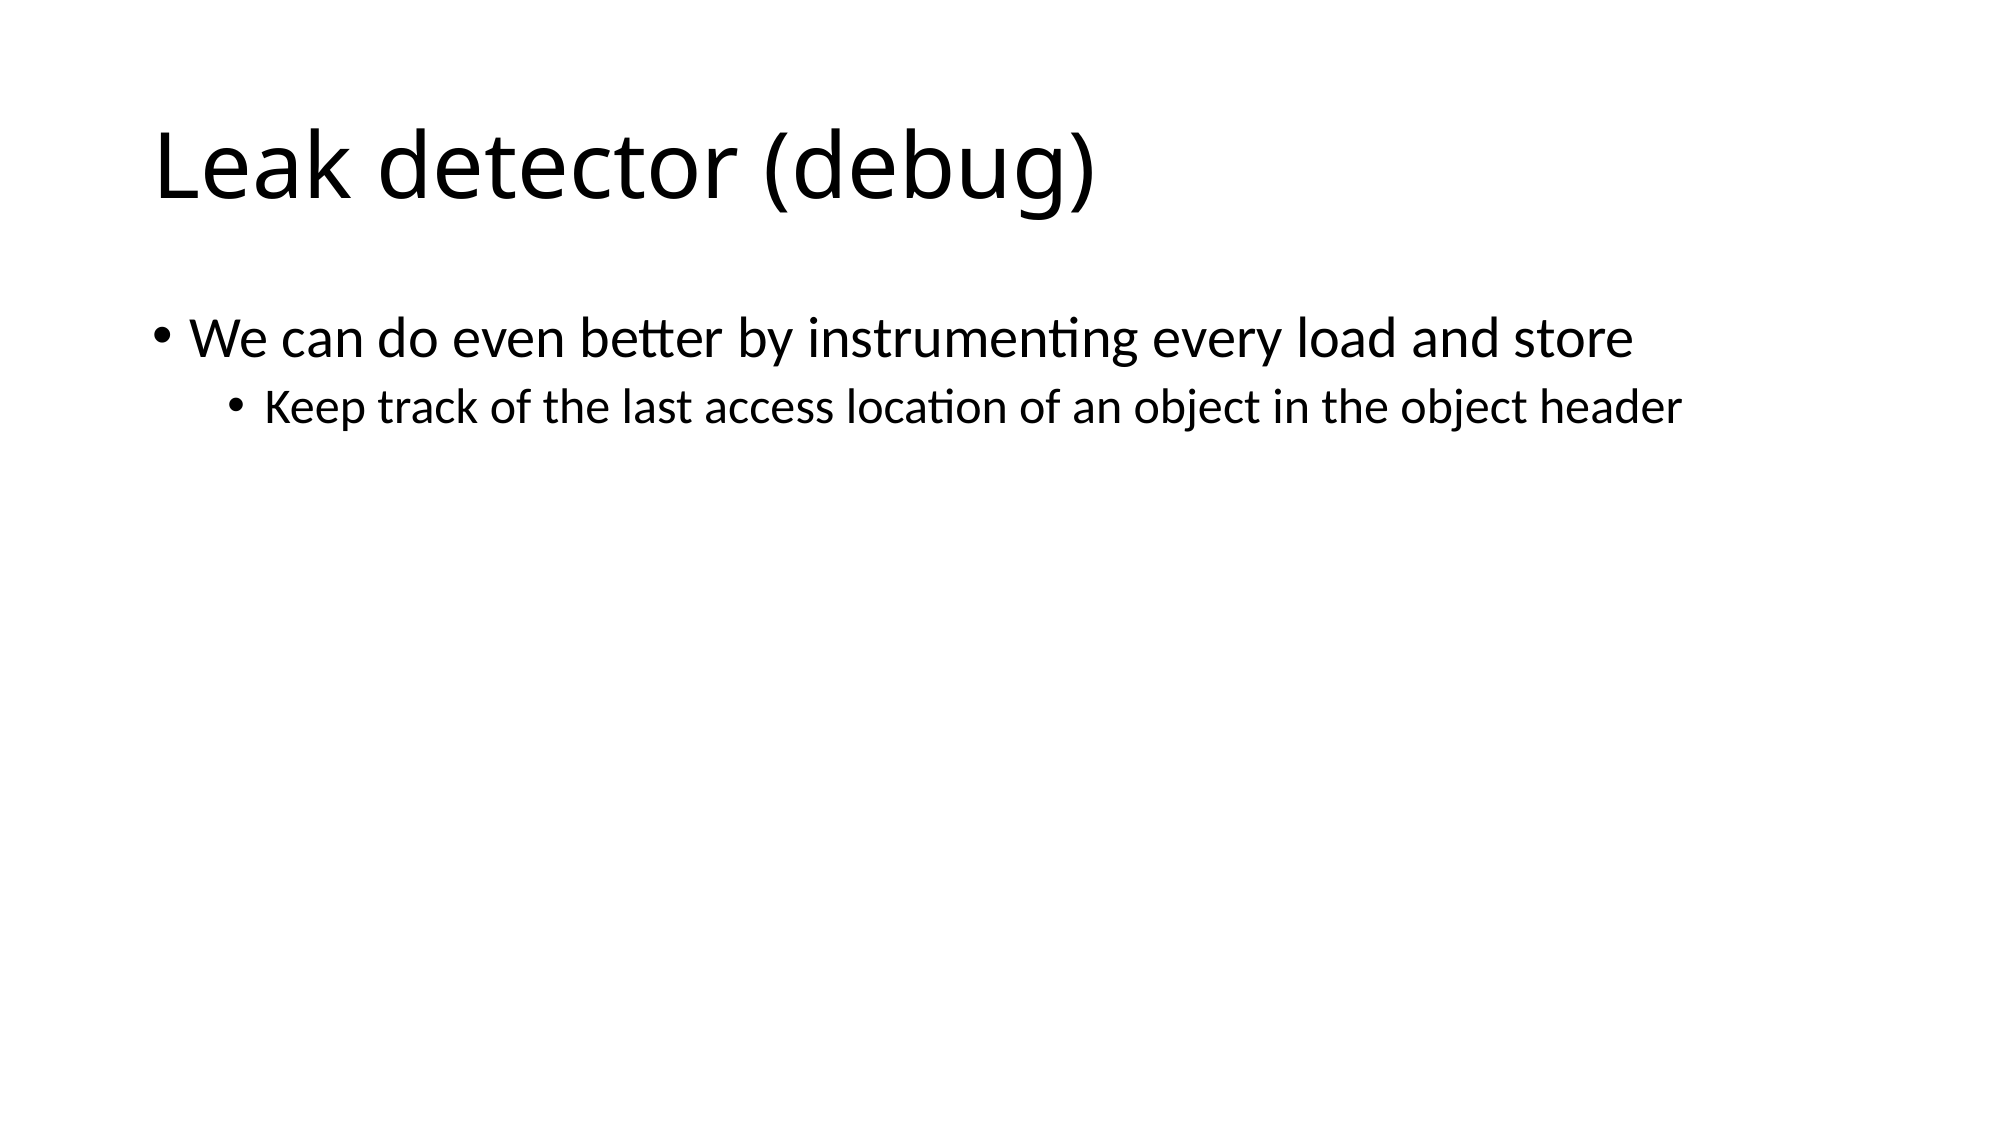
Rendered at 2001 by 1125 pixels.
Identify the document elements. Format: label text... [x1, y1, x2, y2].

title Leak detector (debug) [137, 59, 1863, 278]
list We can do even better by instrumenting every load and store Keep track of the last access location of an object in the object header [137, 299, 1863, 1014]
